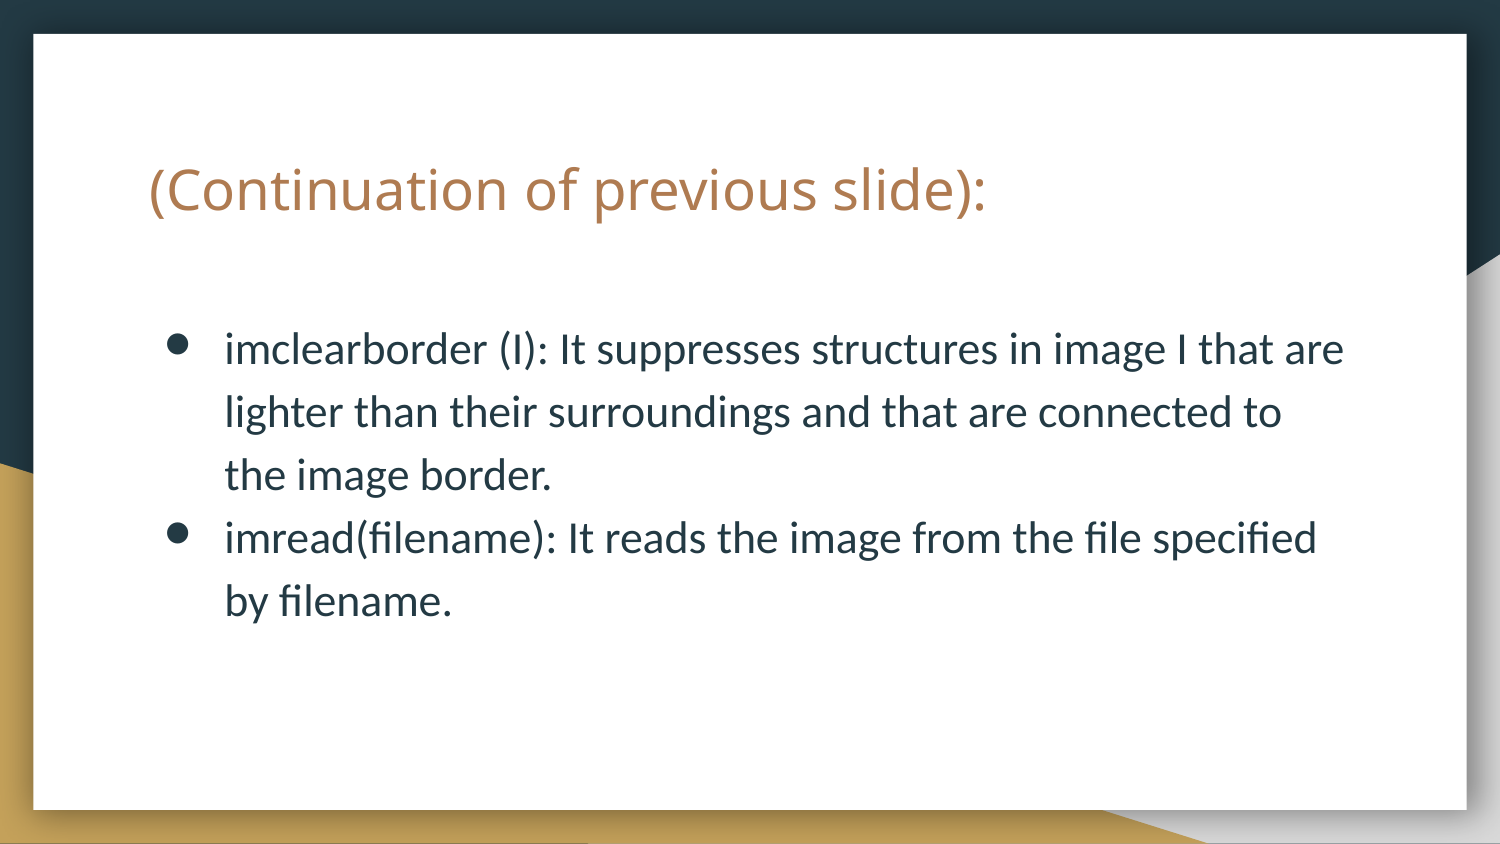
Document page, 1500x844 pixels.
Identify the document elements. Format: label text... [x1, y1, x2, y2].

list imclearborder (I): It suppresses structures in image I that are lighter than their surroundings and that are connected to the image border. imread(filename): It reads the image from the file specified by filename. [134, 295, 1366, 697]
title (Continuation of previous slide): [134, 138, 1366, 295]
